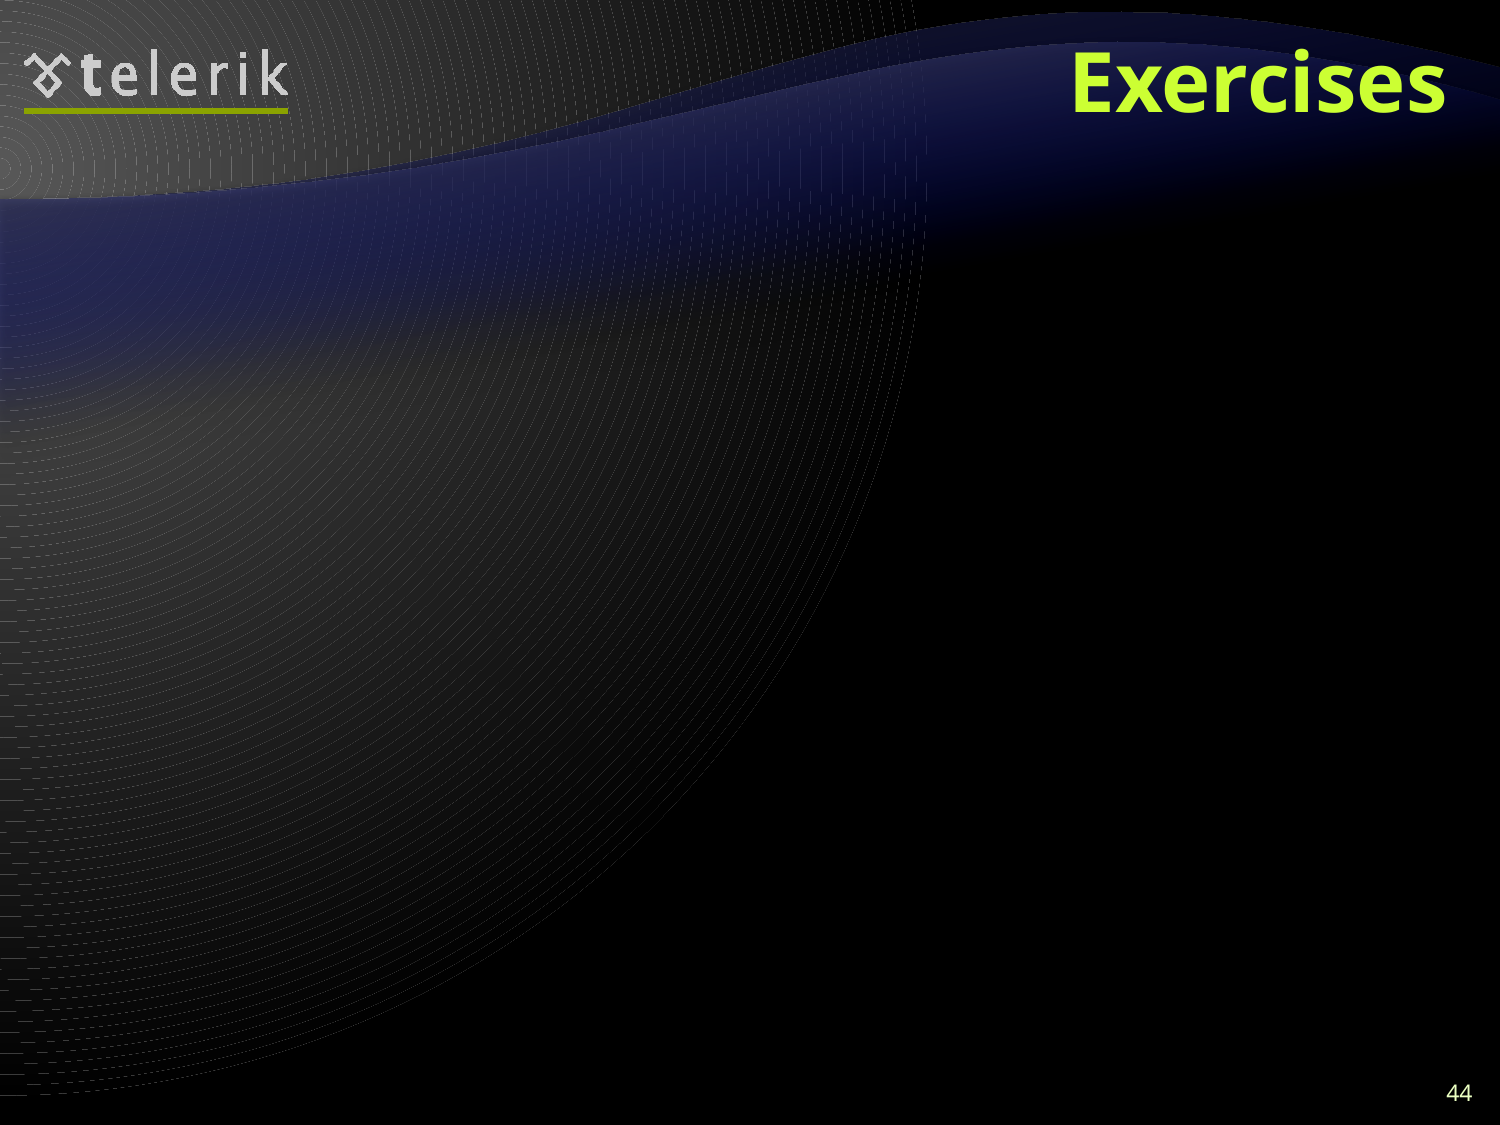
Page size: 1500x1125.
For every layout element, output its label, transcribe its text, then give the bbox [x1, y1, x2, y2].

picture [24, 49, 288, 114]
title Exercises [300, 12, 1463, 163]
slide_number 44 [1412, 1074, 1488, 1113]
